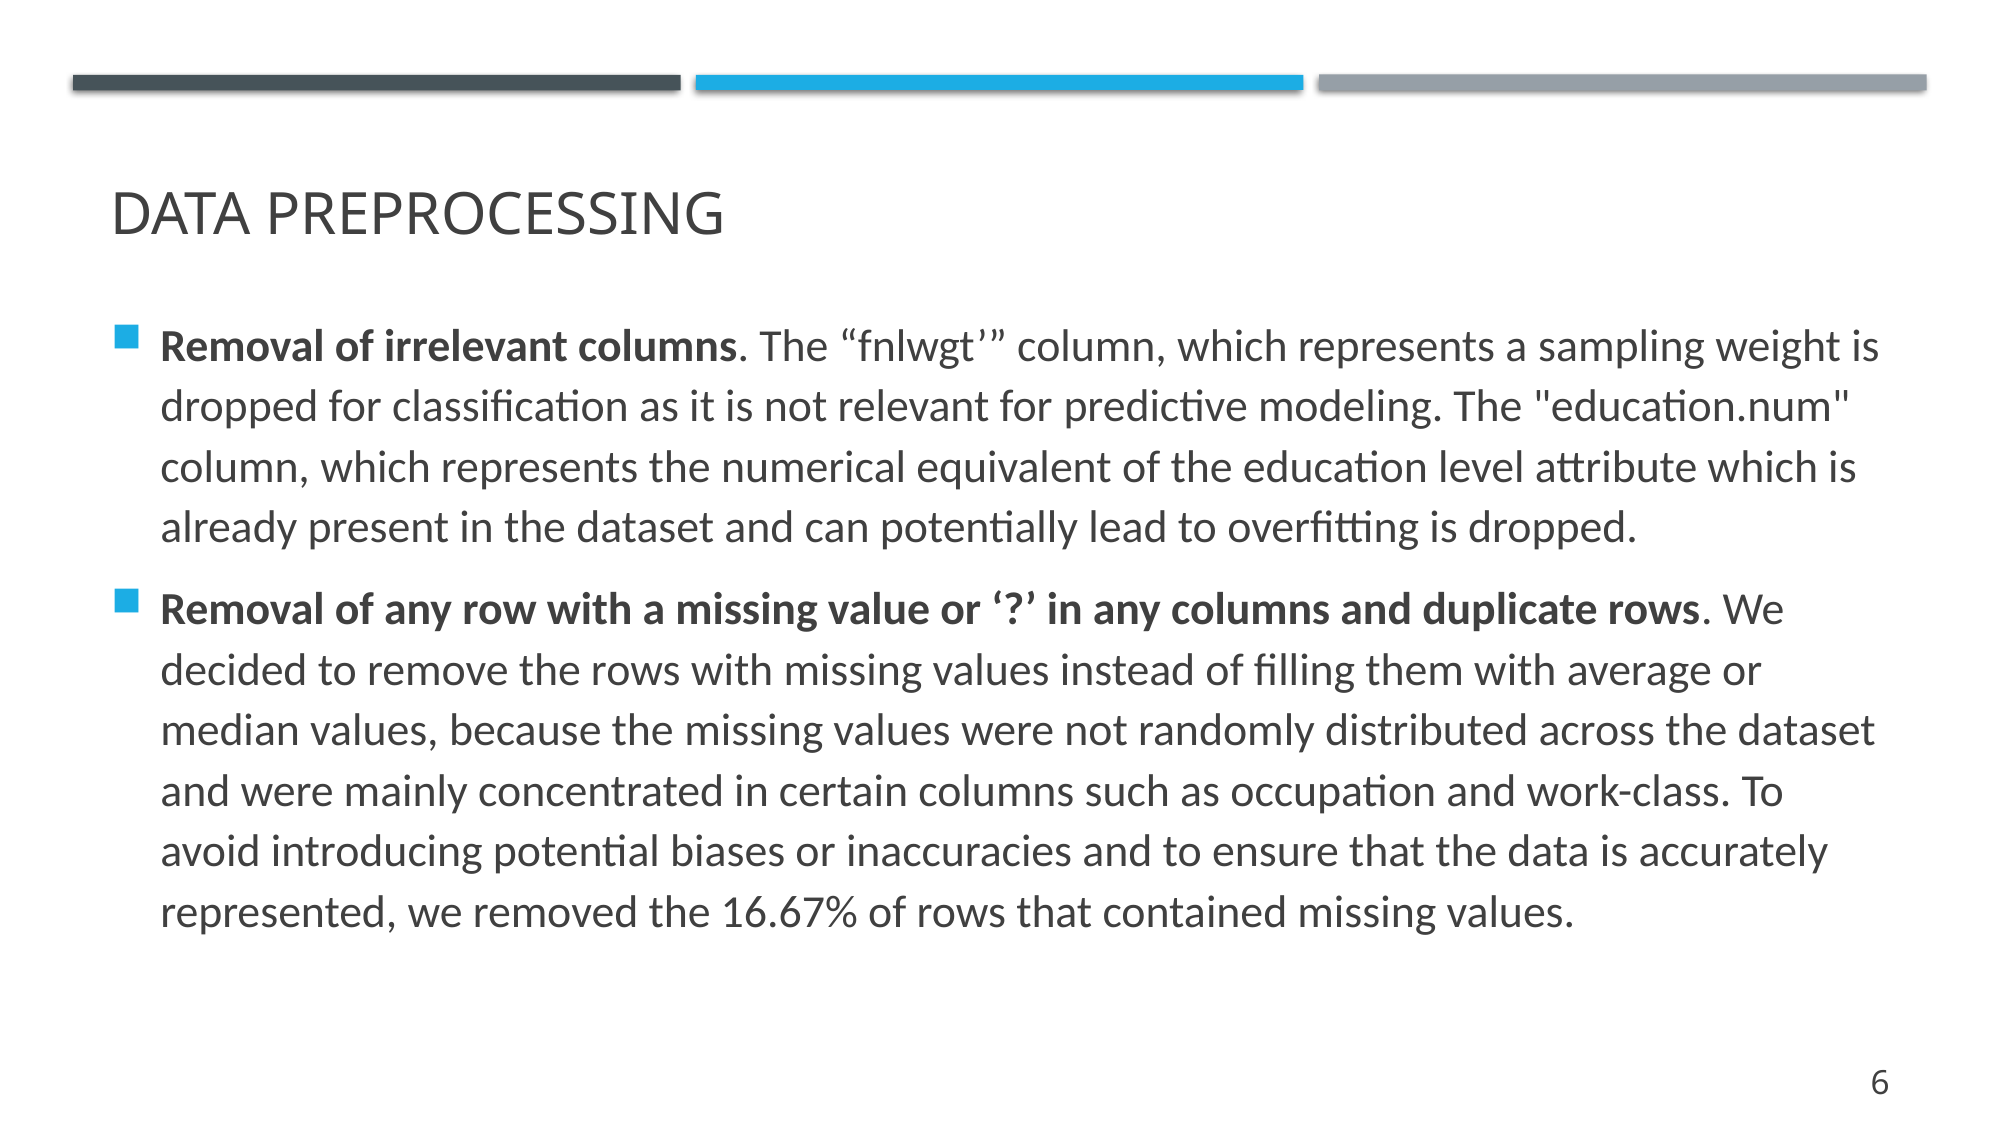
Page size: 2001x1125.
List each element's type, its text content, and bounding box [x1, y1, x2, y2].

title Data Preprocessing [95, 142, 1905, 254]
slide_number 6 [1732, 1053, 1905, 1114]
list Removal of irrelevant columns. The “fnlwgt’” column, which represents a sampling weight is dropped for classification as it is not relevant for predictive modeling. The "education.num" column, which represents the numerical equivalent of the education level attribute which is already present in the dataset and can potentially lead to overfitting is dropped. Removal of any row with a missing value or ‘?’ in any columns and duplicate rows. We decided to remove the rows with missing values instead of filling them with average or median values, because the missing values were not randomly distributed across the dataset and were mainly concentrated in certain columns such as occupation and work-class. To avoid introducing potential biases or inaccuracies and to ensure that the data is accurately represented, we removed the 16.67% of rows that contained missing values. [95, 314, 1905, 856]
